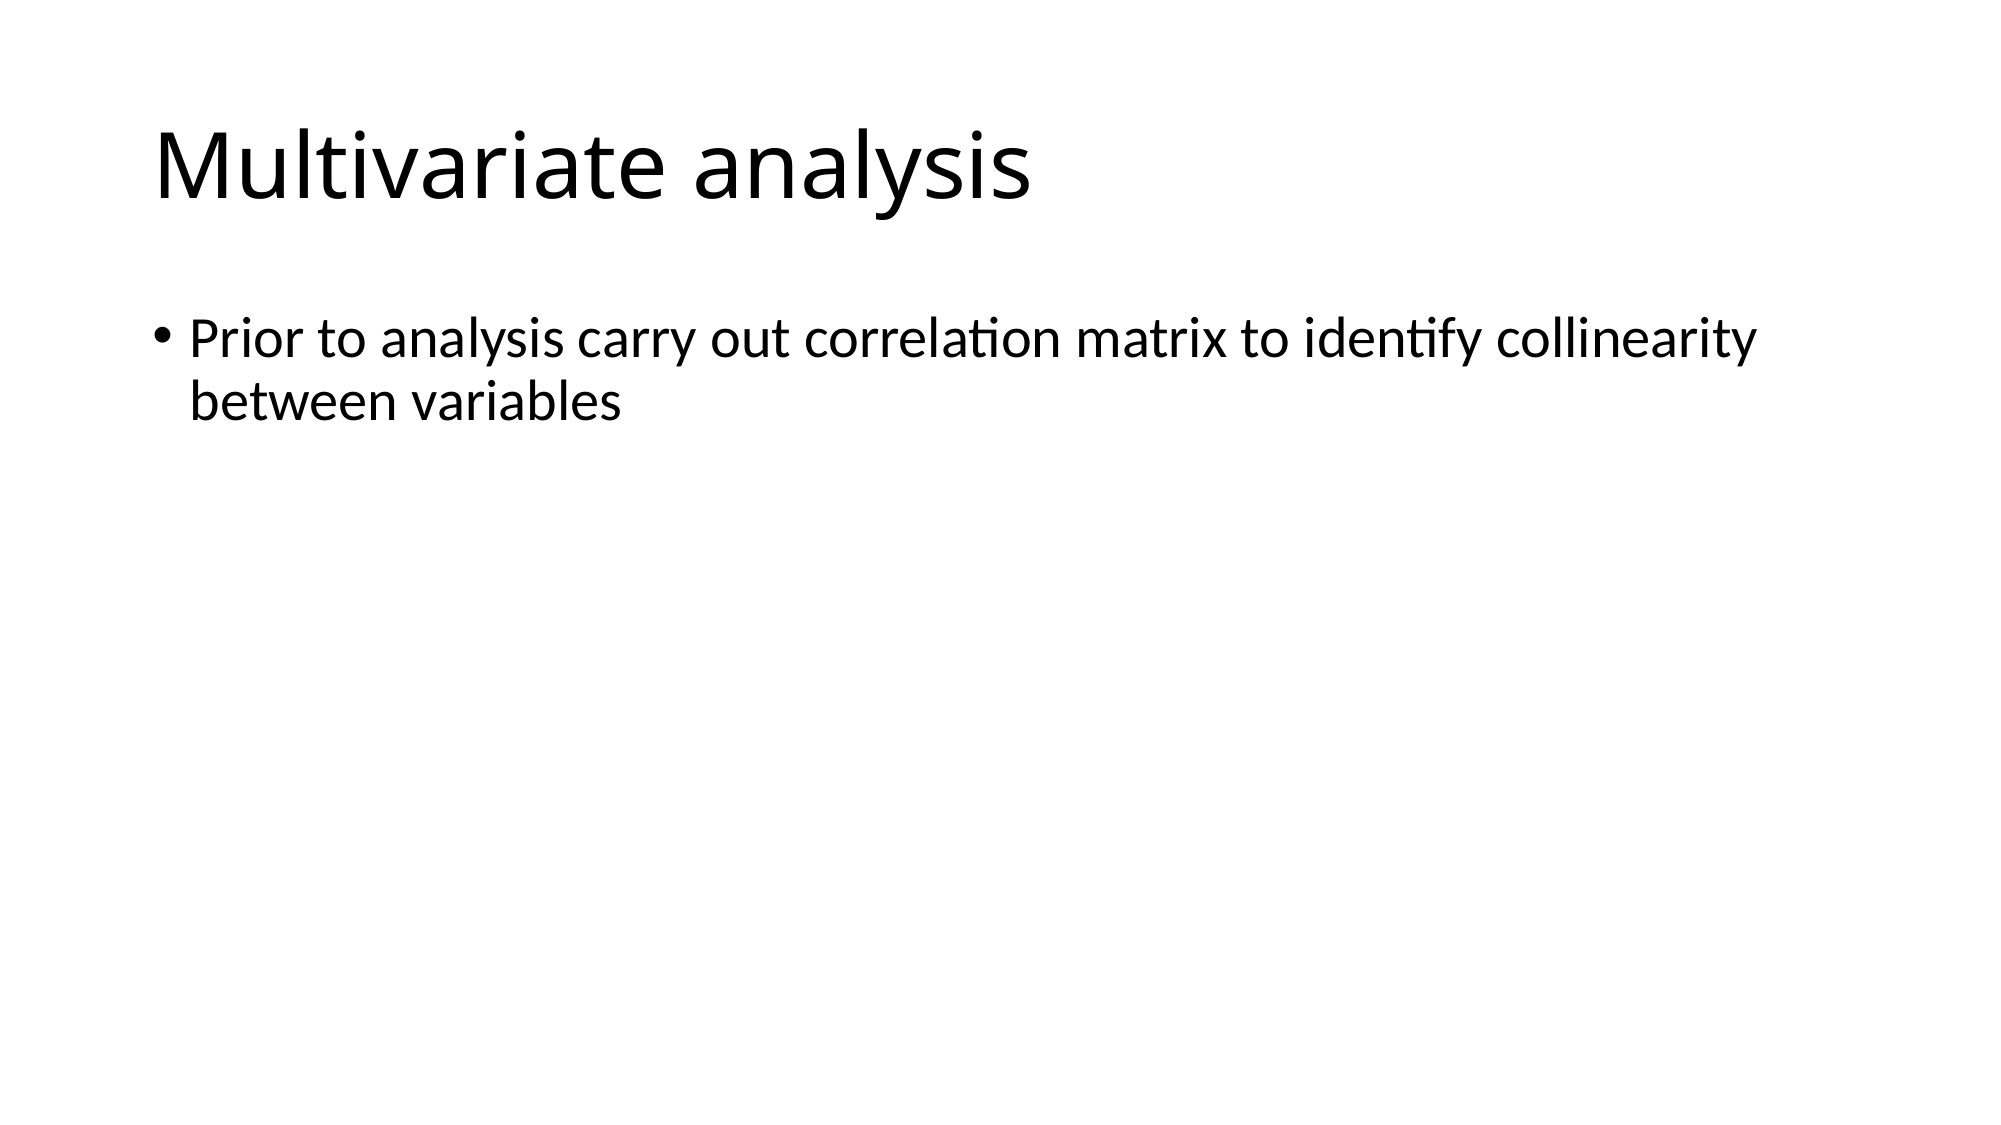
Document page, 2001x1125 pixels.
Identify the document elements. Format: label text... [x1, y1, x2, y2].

list Prior to analysis carry out correlation matrix to identify collinearity between variables [137, 299, 1863, 1014]
title Multivariate analysis [137, 59, 1863, 278]
